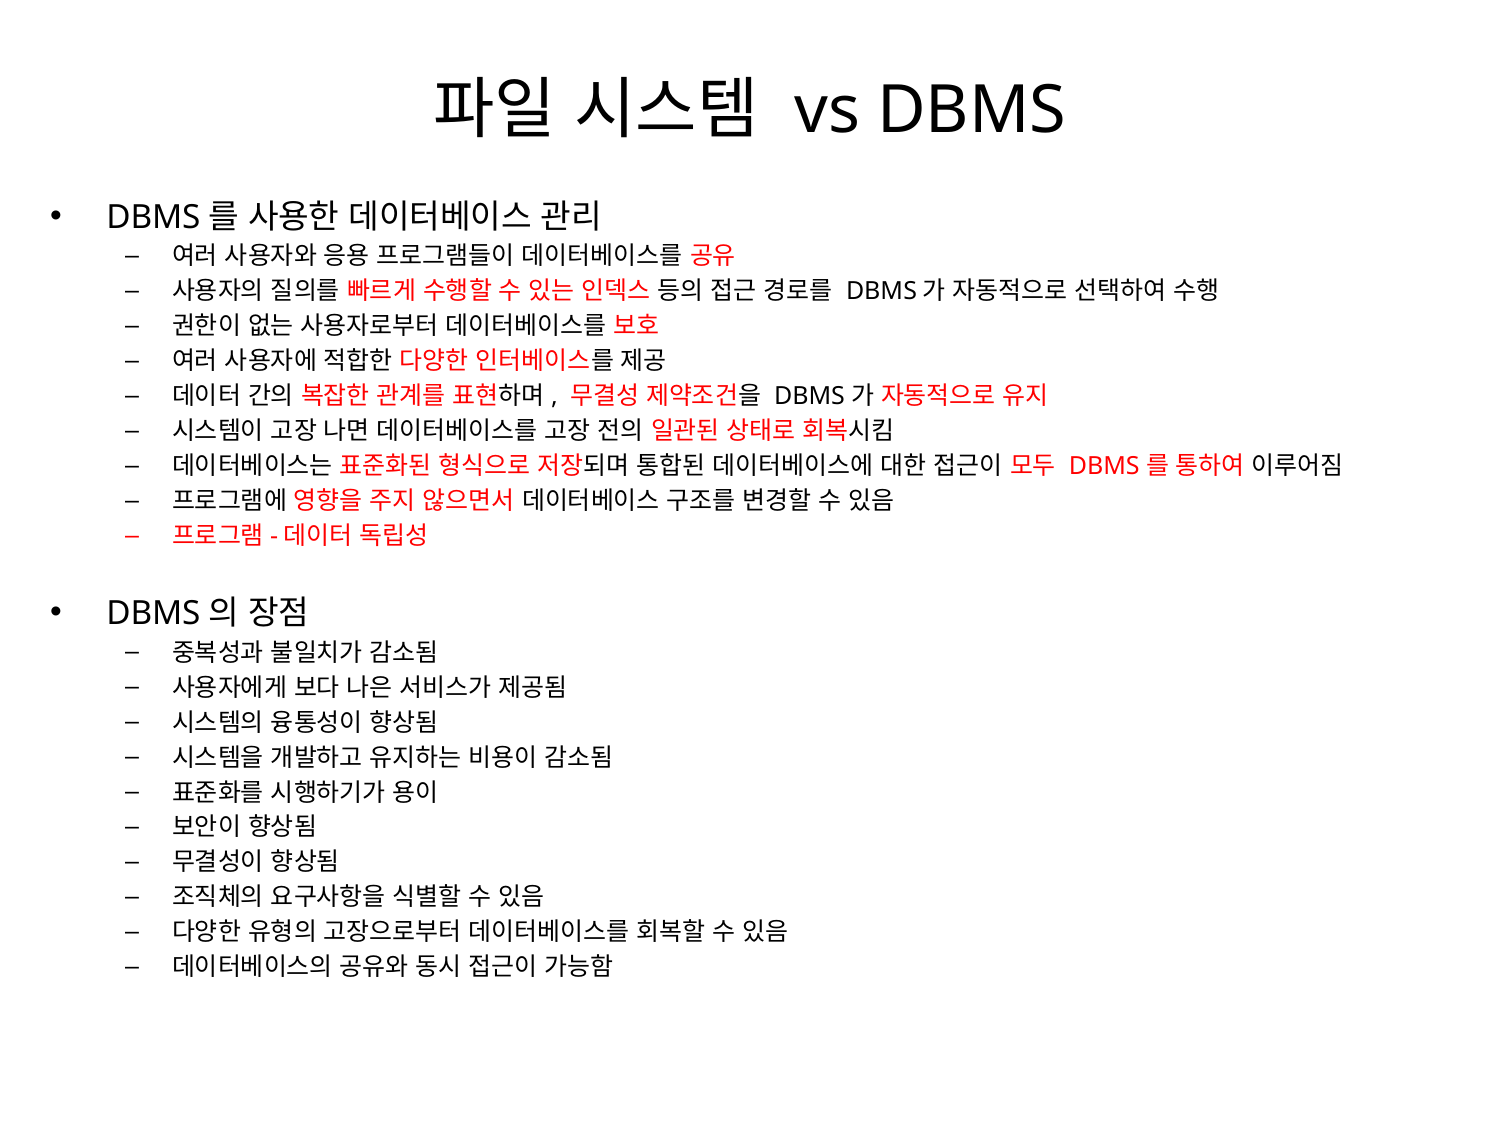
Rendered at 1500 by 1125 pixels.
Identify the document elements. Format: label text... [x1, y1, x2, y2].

list DBMS를 사용한 데이터베이스 관리 여러 사용자와 응용 프로그램들이 데이터베이스를 공유 사용자의 질의를 빠르게 수행할 수 있는 인덱스 등의 접근 경로를 DBMS가 자동적으로 선택하여 수행 권한이 없는 사용자로부터 데이터베이스를 보호 여러 사용자에 적합한 다양한 인터베이스를 제공 데이터 간의 복잡한 관계를 표현하며, 무결성 제약조건을 DBMS가 자동적으로 유지 시스템이 고장 나면 데이터베이스를 고장 전의 일관된 상태로 회복시킴 데이터베이스는 표준화된 형식으로 저장되며 통합된 데이터베이스에 대한 접근이 모두 DBMS를 통하여 이루어짐 프로그램에 영향을 주지 않으면서 데이터베이스 구조를 변경할 수 있음 프로그램-데이터 독립성 DBMS의 장점 중복성과 불일치가 감소됨 사용자에게 보다 나은 서비스가 제공됨 시스템의 융통성이 향상됨 시스템을 개발하고 유지하는 비용이 감소됨 표준화를 시행하기가 용이 보안이 향상됨 무결성이 향상됨 조직체의 요구사항을 식별할 수 있음 다양한 유형의 고장으로부터 데이터베이스를 회복할 수 있음 데이터베이스의 공유와 동시 접근이 가능함 [35, 187, 1465, 1067]
title 파일 시스템 vs DBMS [75, 11, 1425, 187]
